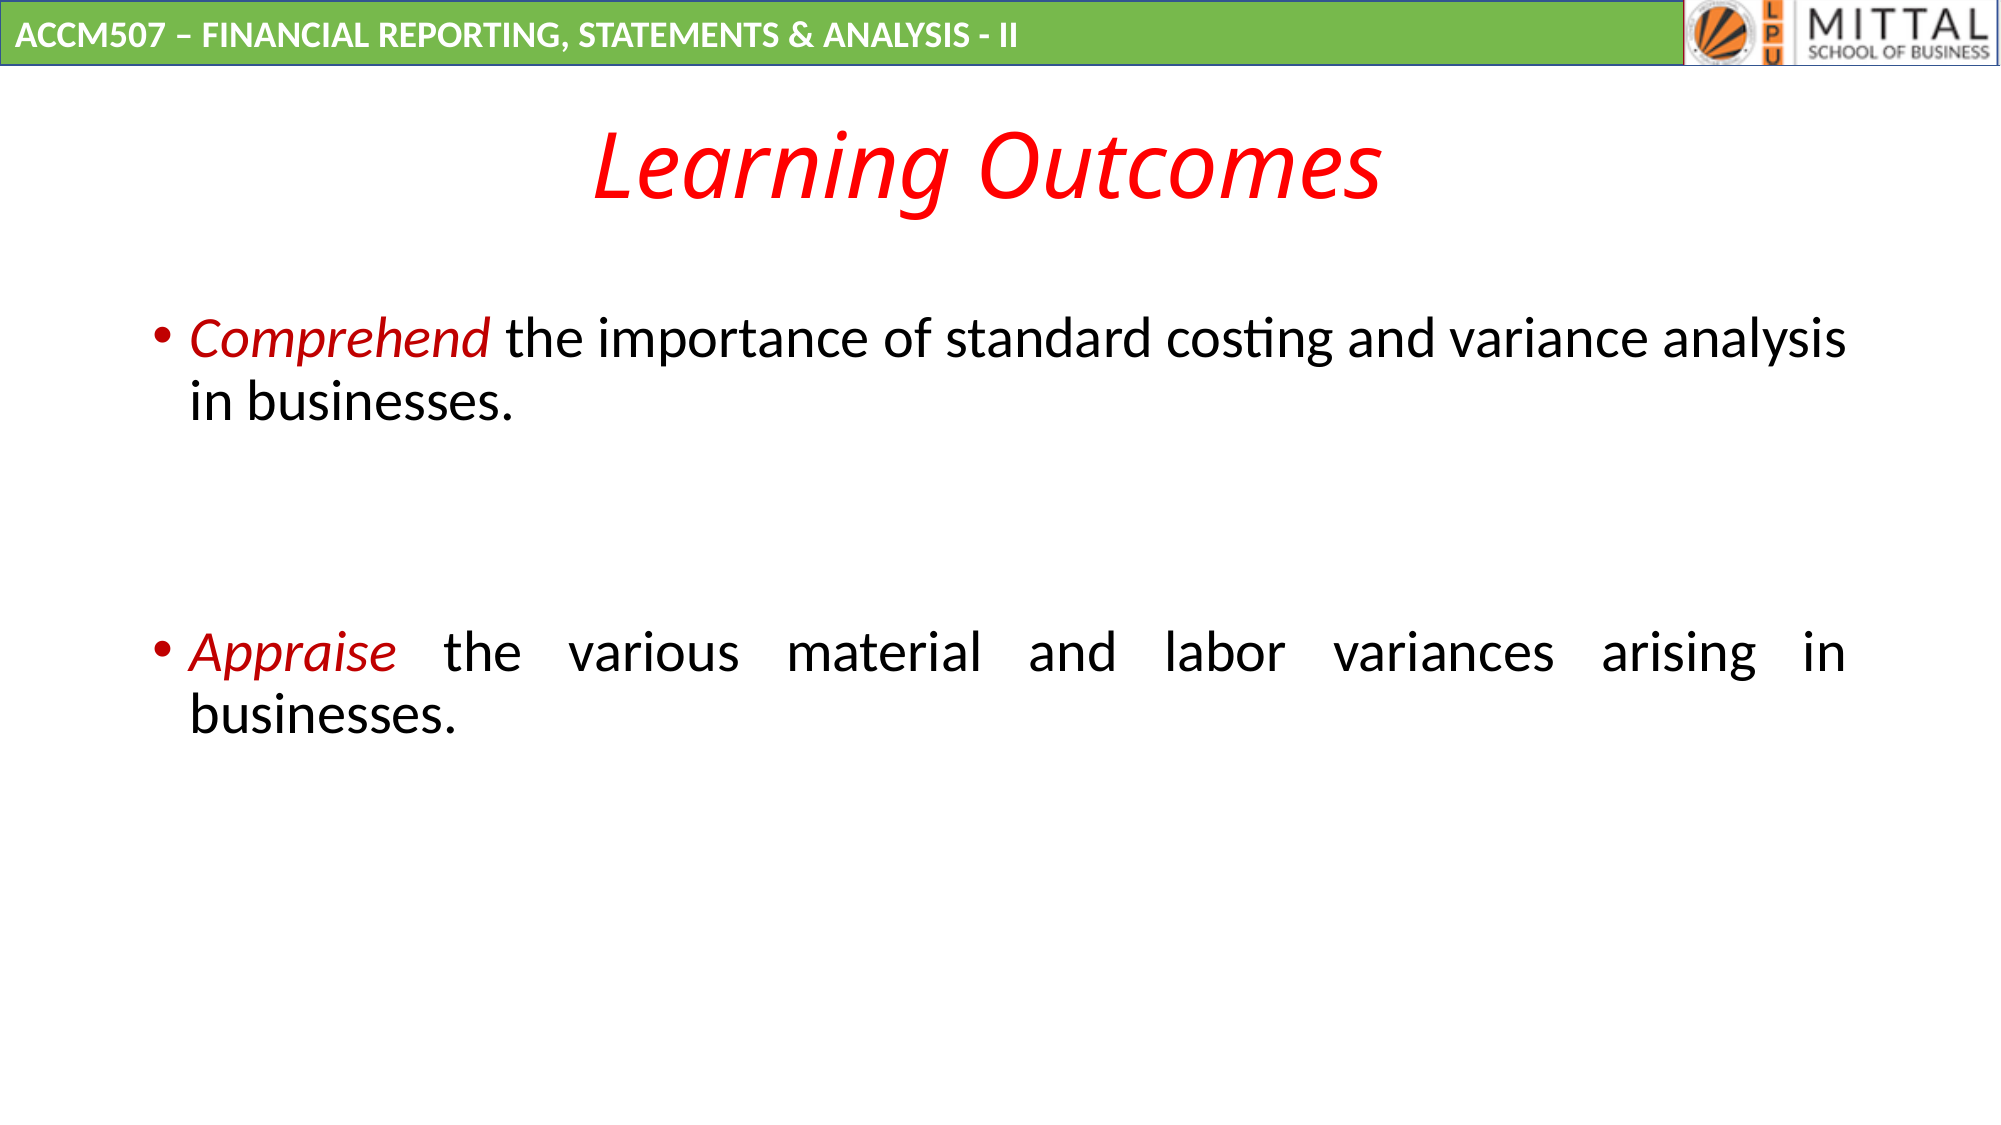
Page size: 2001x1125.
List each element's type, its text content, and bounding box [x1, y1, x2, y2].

list Comprehend the importance of standard costing and variance analysis in businesses. Appraise the various material and labor variances arising in businesses. [137, 299, 1863, 1112]
title Learning Outcomes [137, 59, 1863, 278]
picture [1683, 0, 2001, 65]
